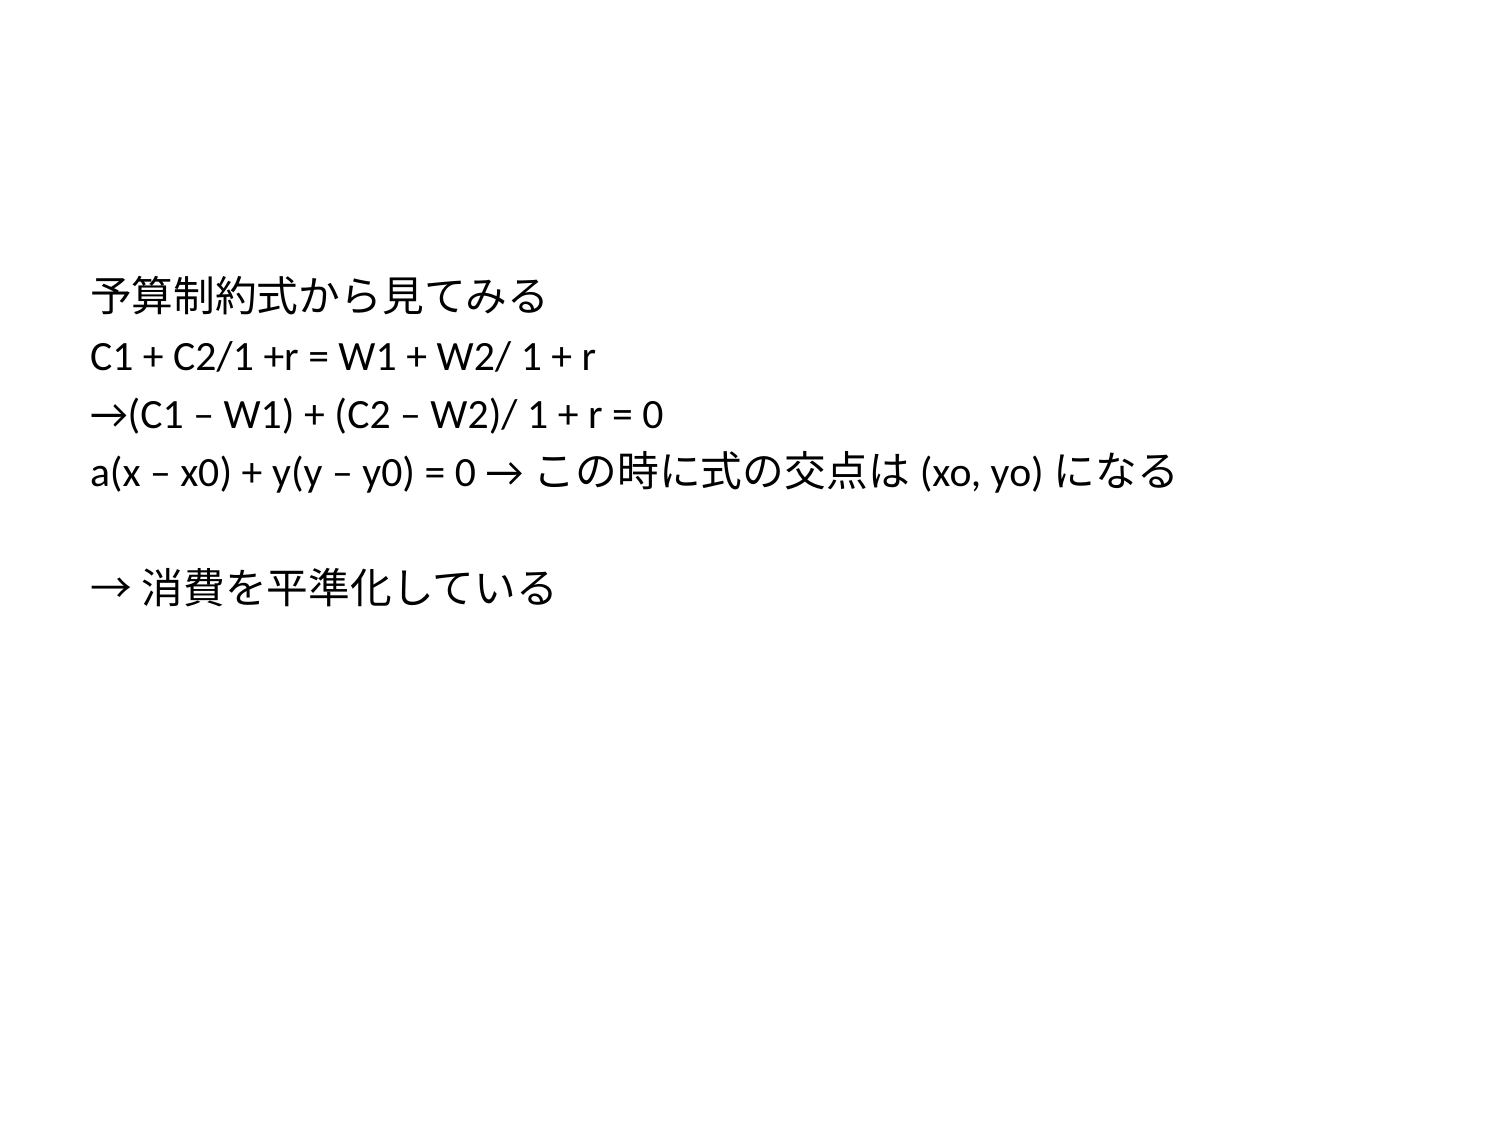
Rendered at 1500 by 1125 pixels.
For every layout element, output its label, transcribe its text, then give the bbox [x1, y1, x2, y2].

list 予算制約式から見てみる C1 + C2/1 +r = W1 + W2/ 1 + r →(C1 – W1) + (C2 – W2)/ 1 + r = 0 a(x – x0) + y(y – y0) = 0 →この時に式の交点は(xo, yo)になる →消費を平準化している [75, 262, 1425, 1005]
